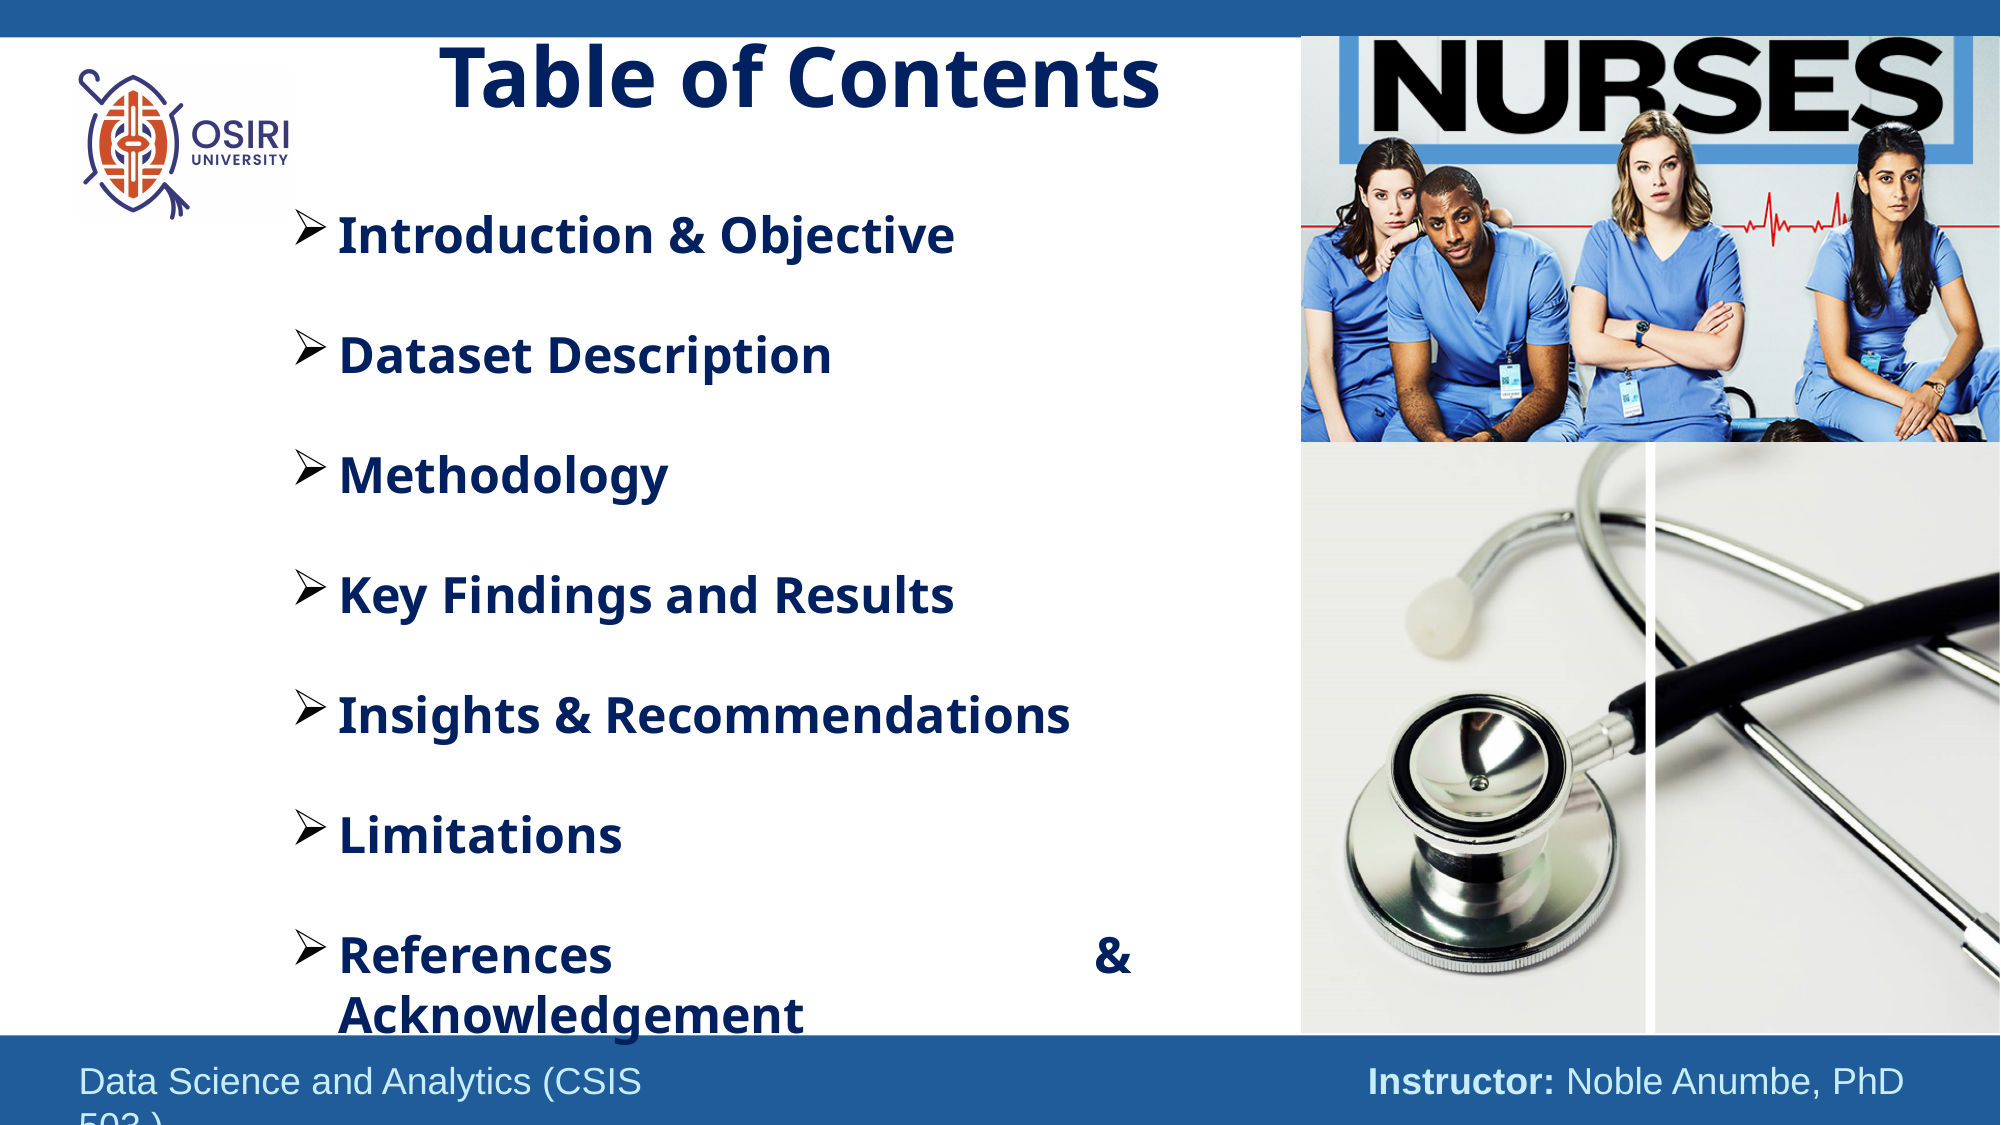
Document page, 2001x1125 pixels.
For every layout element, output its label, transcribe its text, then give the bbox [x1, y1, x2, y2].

picture [1300, 35, 2000, 1033]
title Table of Contents [58, 0, 1544, 134]
text_box Introduction & Objective Dataset Description Methodology Key Findings and Results Insights & Recommendations Limitations References & Acknowledgement [276, 195, 1147, 1125]
picture [77, 134, 292, 220]
